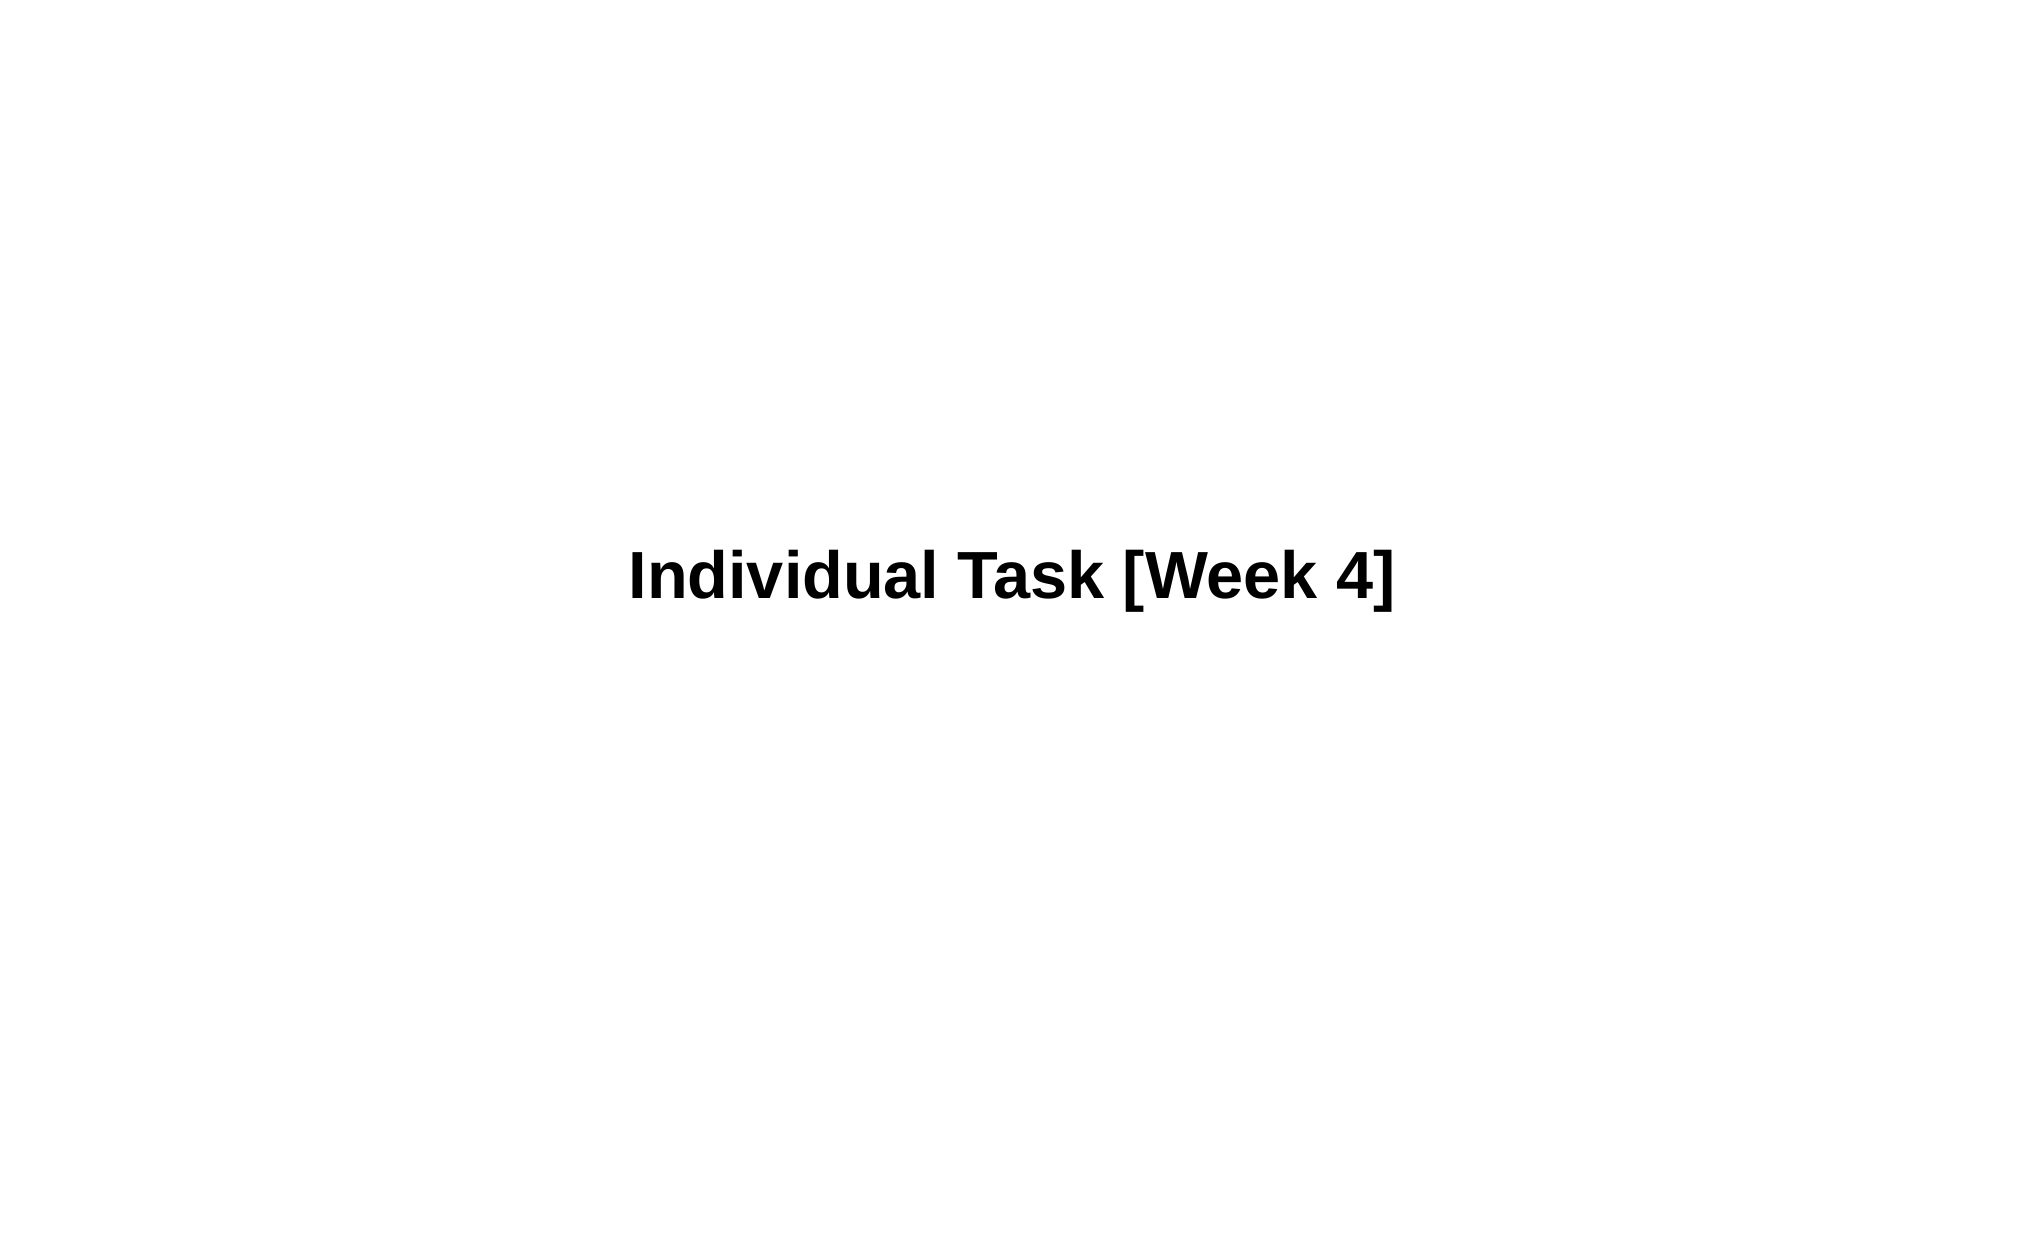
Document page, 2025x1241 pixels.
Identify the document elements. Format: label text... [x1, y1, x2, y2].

text_box Individual Task [Week 4] [611, 524, 1414, 619]
